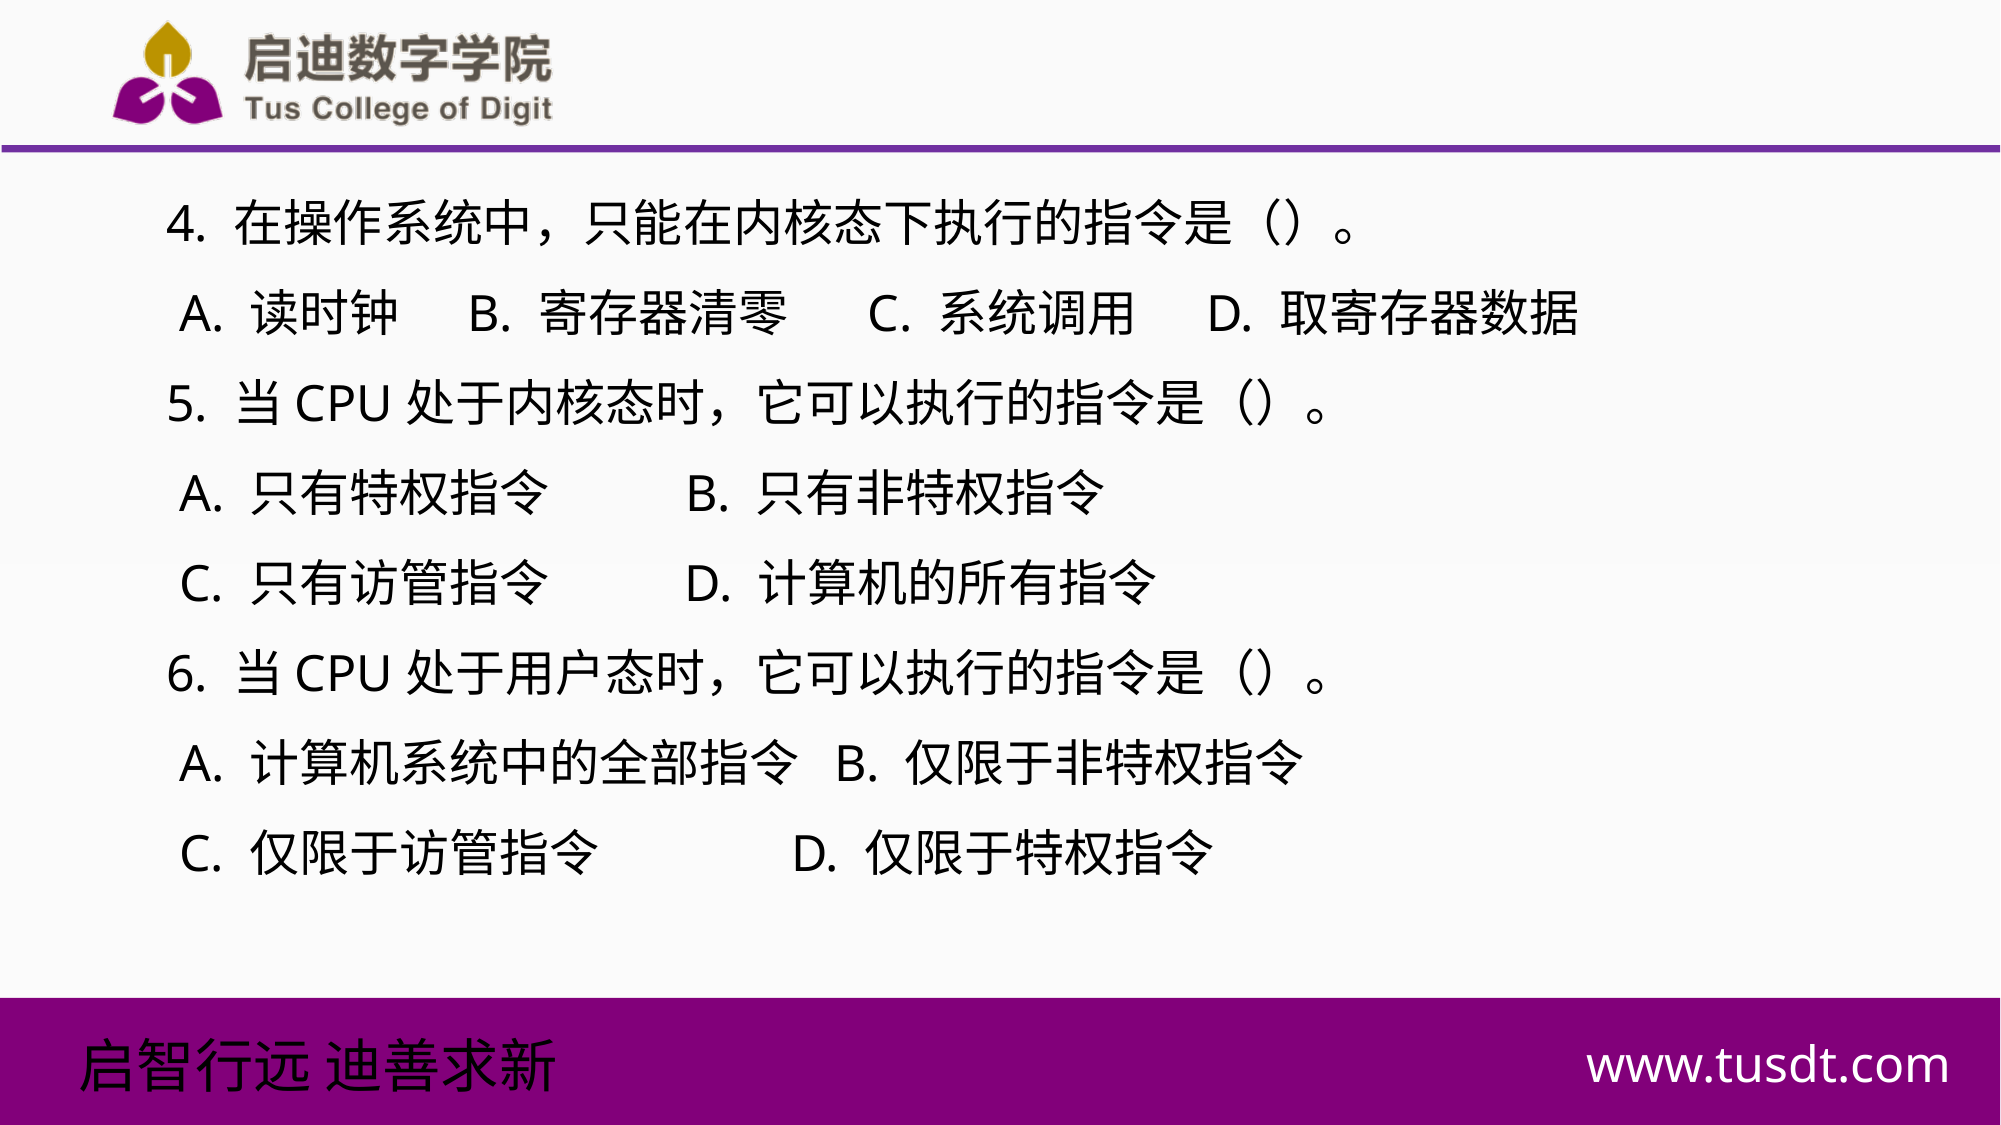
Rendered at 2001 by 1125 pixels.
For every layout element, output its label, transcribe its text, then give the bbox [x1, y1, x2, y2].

text_box 4. 在操作系统中，只能在内核态下执行的指令是（）。 A. 读时钟 B. 寄存器清零 C. 系统调用 D. 取寄存器数据 5. 当CPU处于内核态时，它可以执行的指令是（）。 A. 只有特权指令 B. 只有非特权指令 C. 只有访管指令 D. 计算机的所有指令 6. 当CPU处于用户态时，它可以执行的指令是（）。 A. 计算机系统中的全部指令 B. 仅限于非特权指令 C. 仅限于访管指令 D. 仅限于特权指令 [151, 154, 1861, 889]
picture [106, 11, 562, 134]
